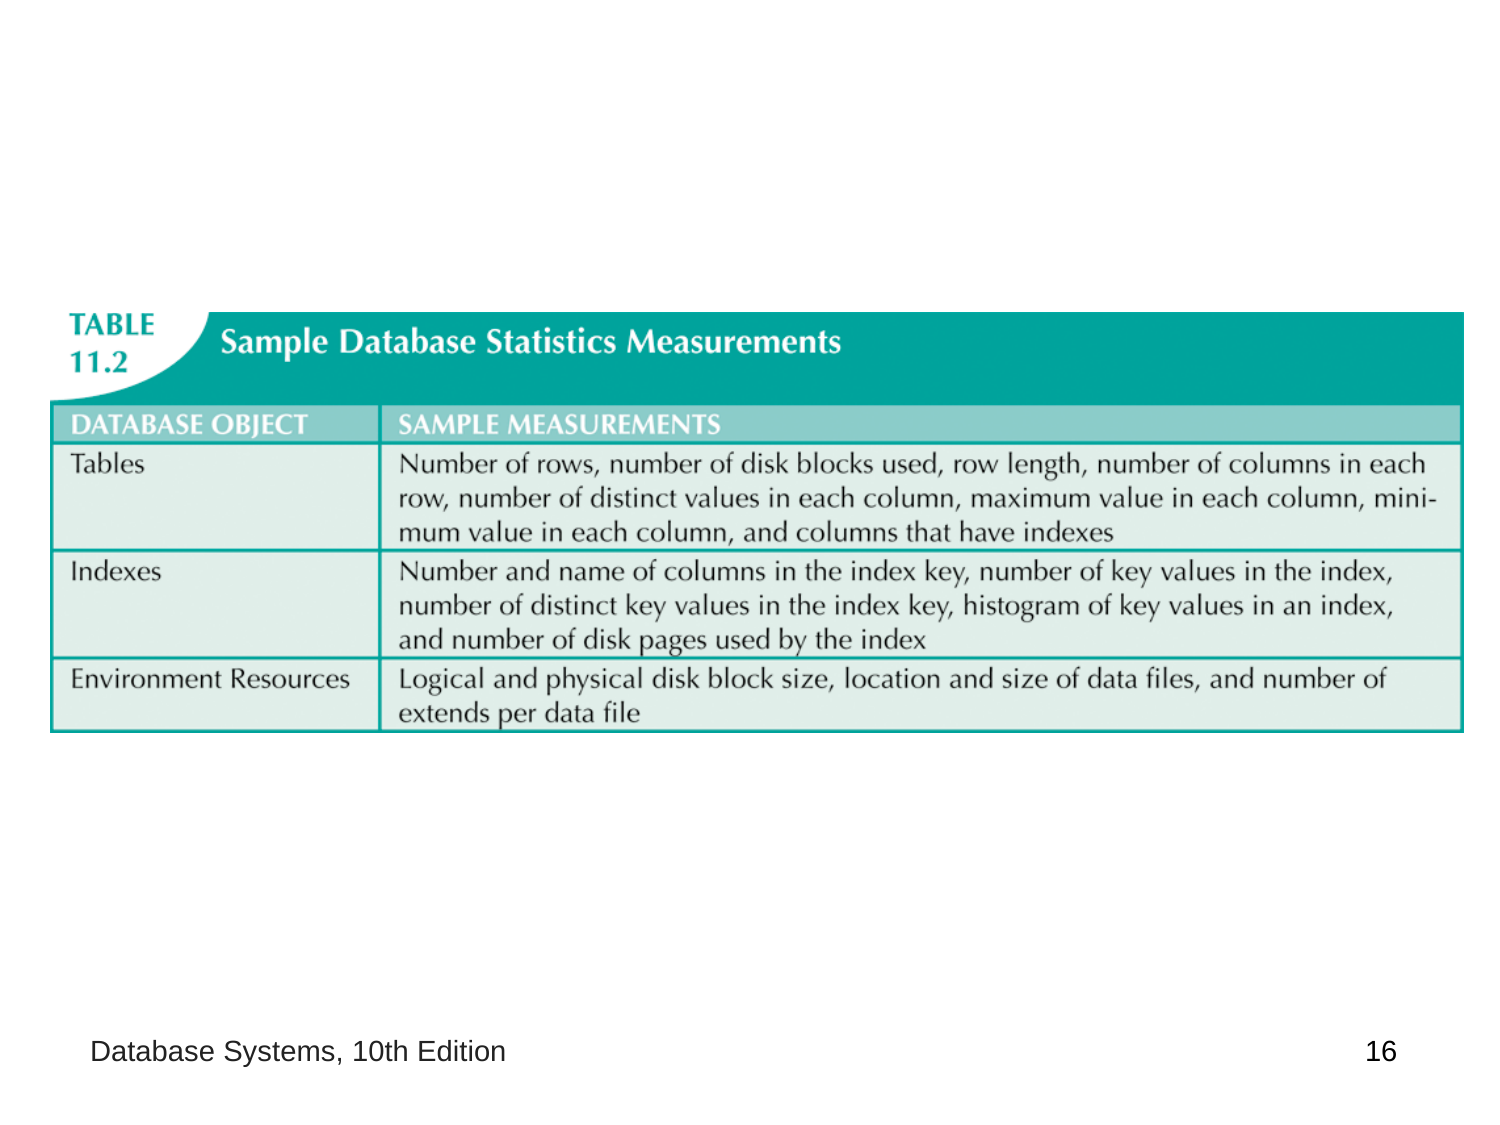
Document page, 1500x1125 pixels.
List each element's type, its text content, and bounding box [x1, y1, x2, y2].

picture [49, 312, 1464, 733]
footer Database Systems, 10th Edition [75, 1025, 713, 1125]
slide_number 16 [1074, 1024, 1413, 1103]
